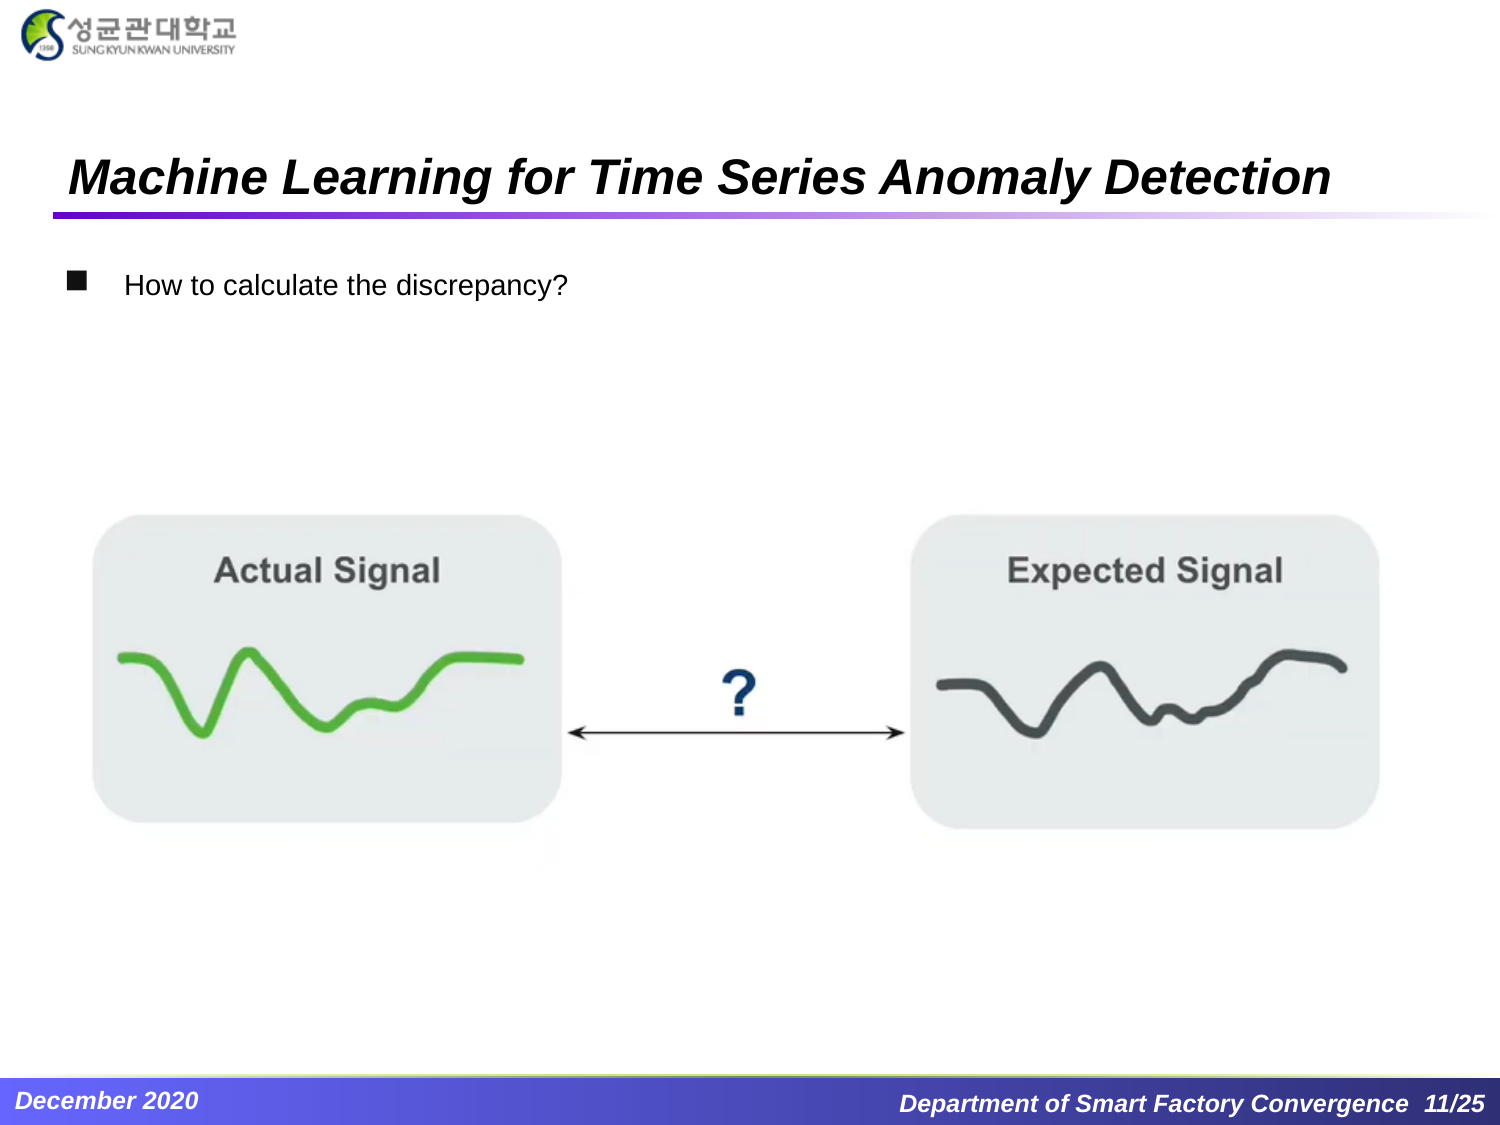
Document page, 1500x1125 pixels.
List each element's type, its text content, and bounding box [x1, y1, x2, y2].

title Machine Learning for Time Series Anomaly Detection [53, 19, 1447, 212]
text_box How to calculate the discrepancy? [53, 255, 1447, 350]
picture [0, 0, 254, 65]
picture [42, 483, 1458, 870]
